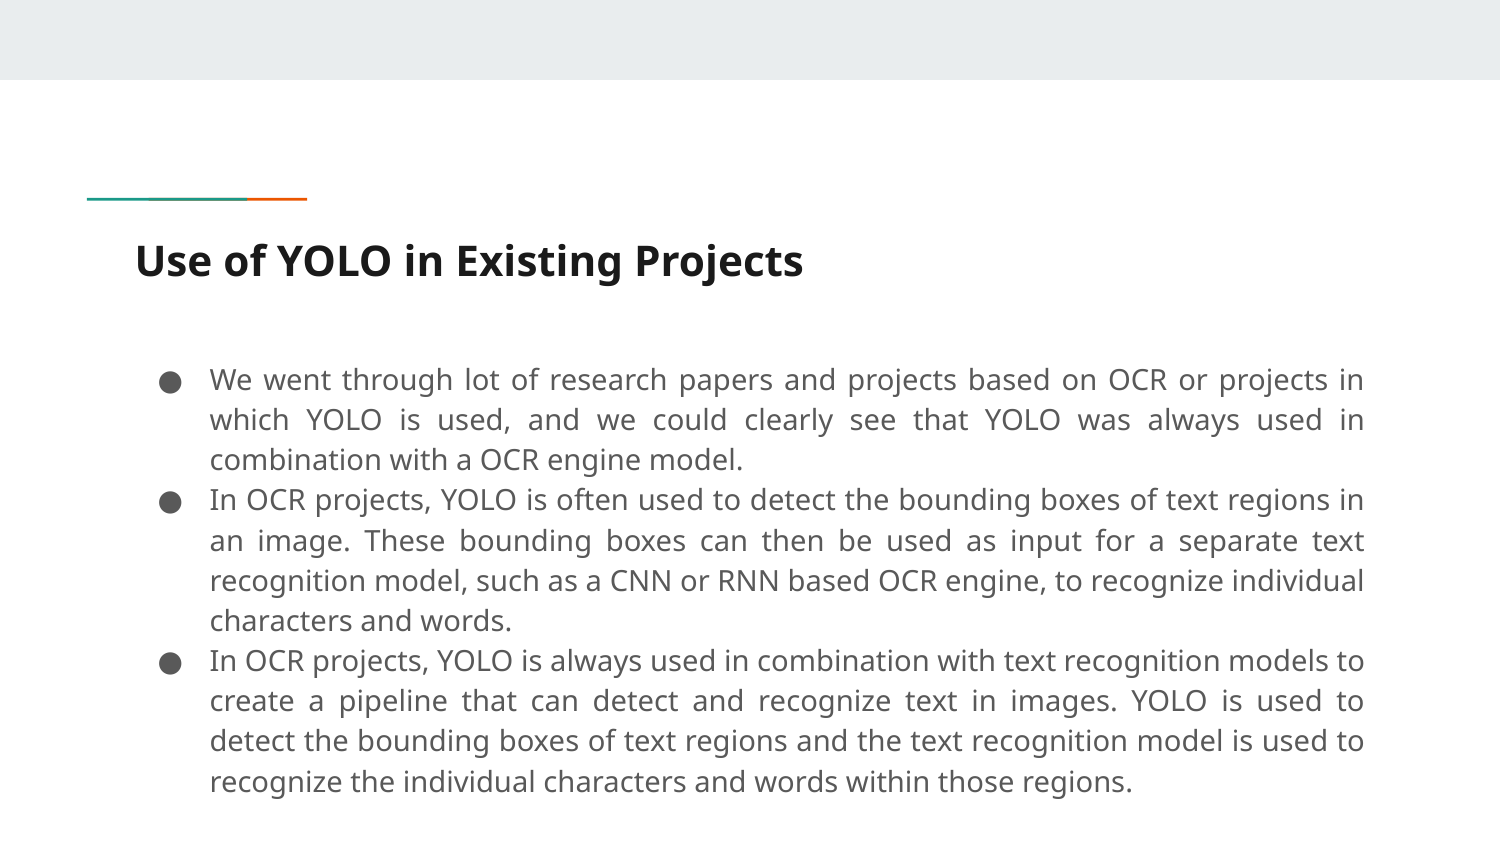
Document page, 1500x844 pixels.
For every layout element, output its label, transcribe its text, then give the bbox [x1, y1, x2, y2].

list We went through lot of research papers and projects based on OCR or projects in which YOLO is used, and we could clearly see that YOLO was always used in combination with a OCR engine model. In OCR projects, YOLO is often used to detect the bounding boxes of text regions in an image. These bounding boxes can then be used as input for a separate text recognition model, such as a CNN or RNN based OCR engine, to recognize individual characters and words. In OCR projects, YOLO is always used in combination with text recognition models to create a pipeline that can detect and recognize text in images. YOLO is used to detect the bounding boxes of text regions and the text recognition model is used to recognize the individual characters and words within those regions. [119, 341, 1381, 808]
title Use of YOLO in Existing Projects [119, 216, 1381, 305]
